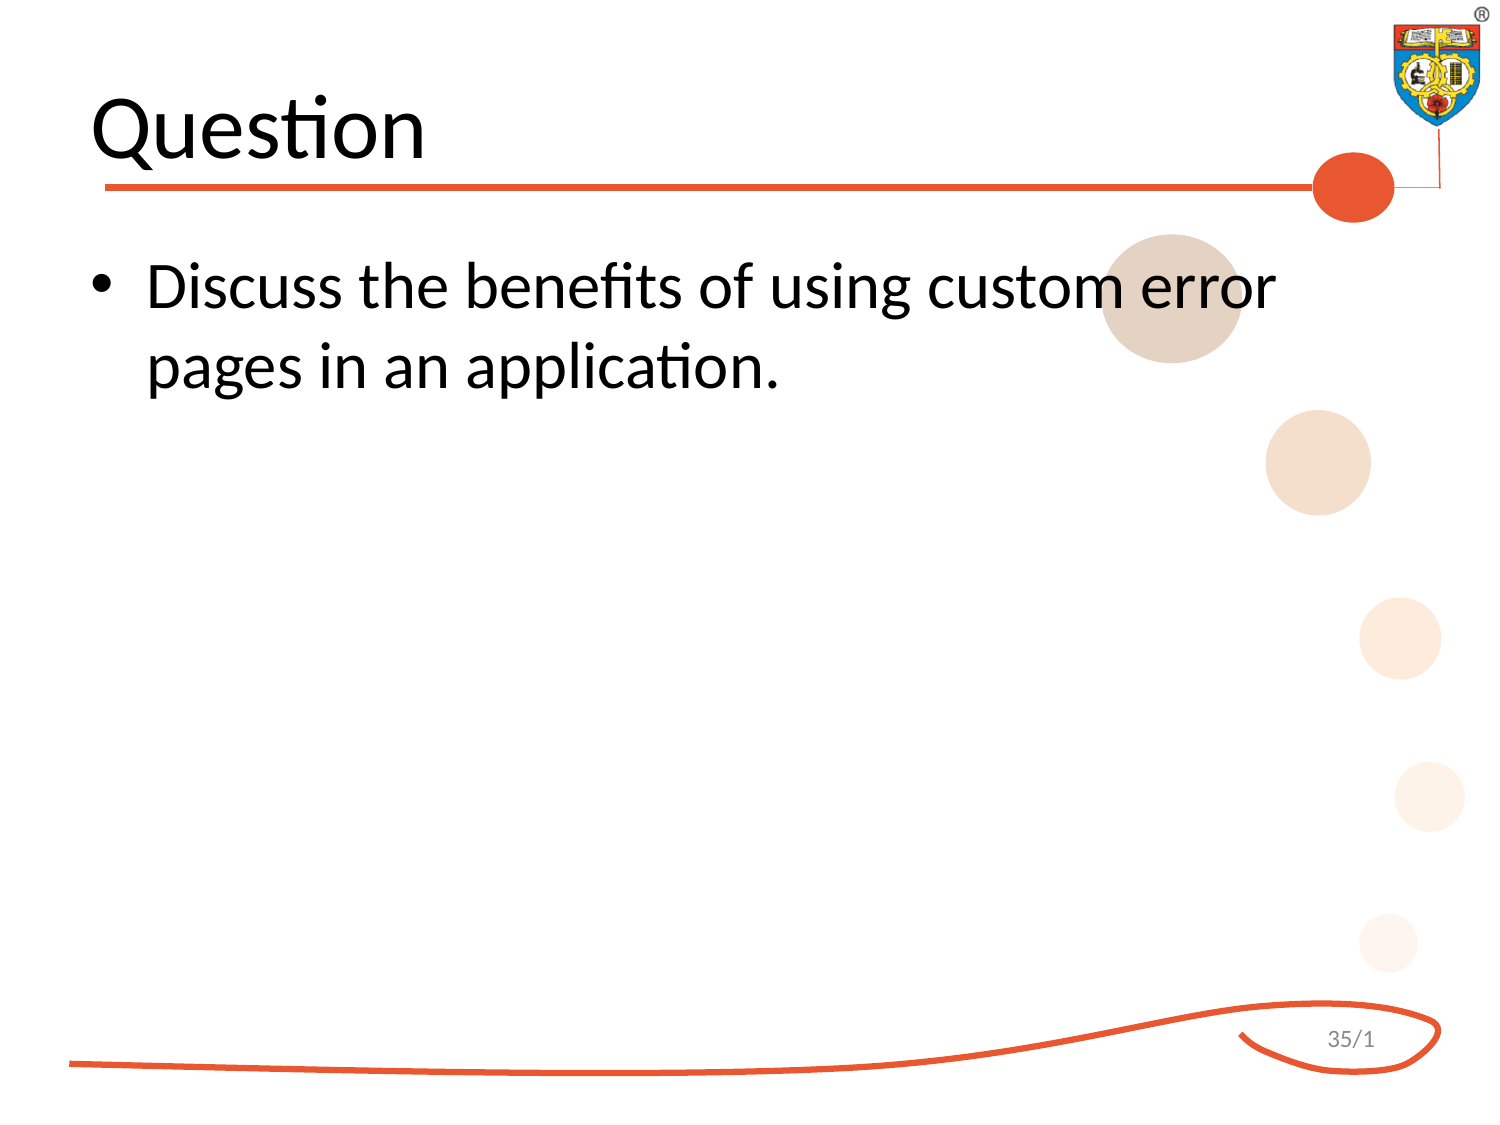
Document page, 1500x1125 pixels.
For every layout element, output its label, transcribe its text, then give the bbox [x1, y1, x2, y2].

list Discuss the benefits of using custom error pages in an application. [75, 234, 1418, 973]
title Question [75, 30, 1438, 213]
picture [1389, 3, 1492, 129]
